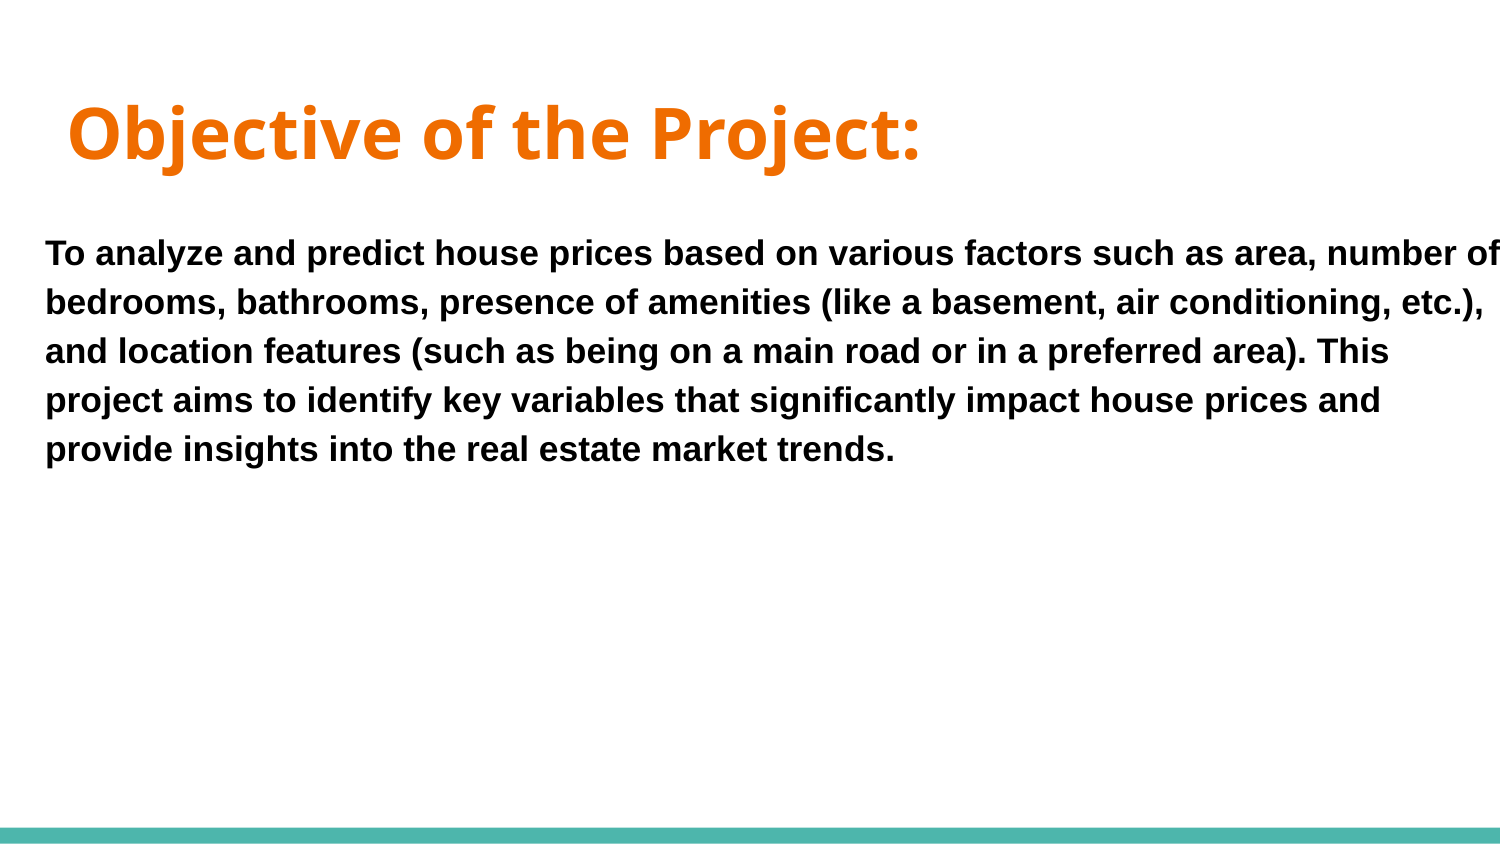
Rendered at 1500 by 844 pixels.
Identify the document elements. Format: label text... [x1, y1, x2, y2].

title Objective of the Project: [51, 72, 1449, 189]
list To analyze and predict house prices based on various factors such as area, number of bedrooms, bathrooms, presence of amenities (like a basement, air conditioning, etc.), and location features (such as being on a main road or in a preferred area). This project aims to identify key variables that significantly impact house prices and provide insights into the real estate market trends. [29, 208, 1500, 745]
